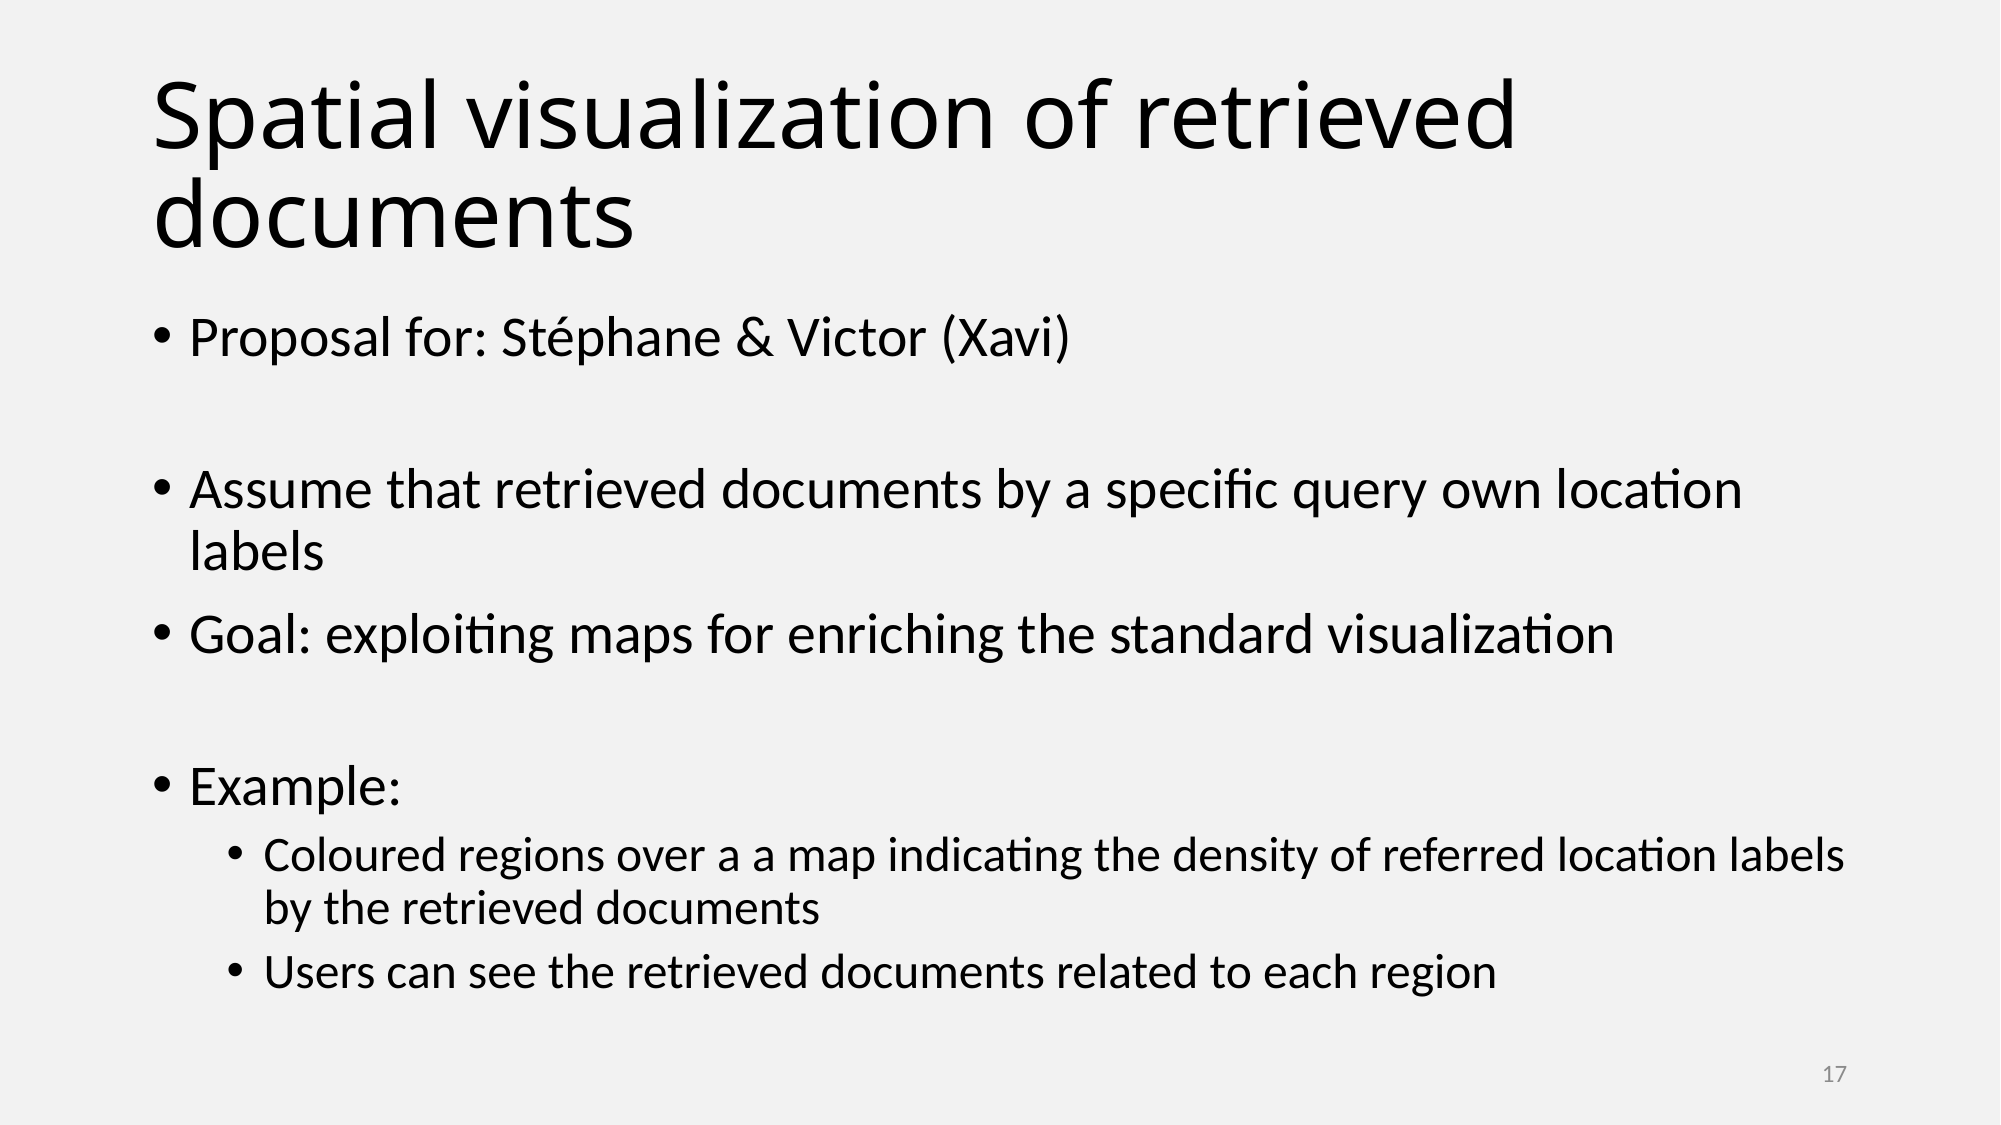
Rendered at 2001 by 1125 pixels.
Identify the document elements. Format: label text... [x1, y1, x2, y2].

list Proposal for: Stéphane & Victor (Xavi) Assume that retrieved documents by a specific query own location labels Goal: exploiting maps for enriching the standard visualization Example: Coloured regions over a a map indicating the density of referred location labels by the retrieved documents Users can see the retrieved documents related to each region [137, 299, 1863, 1014]
slide_number 17 [1412, 1042, 1863, 1103]
title Spatial visualization of retrieved documents [137, 59, 1863, 278]
